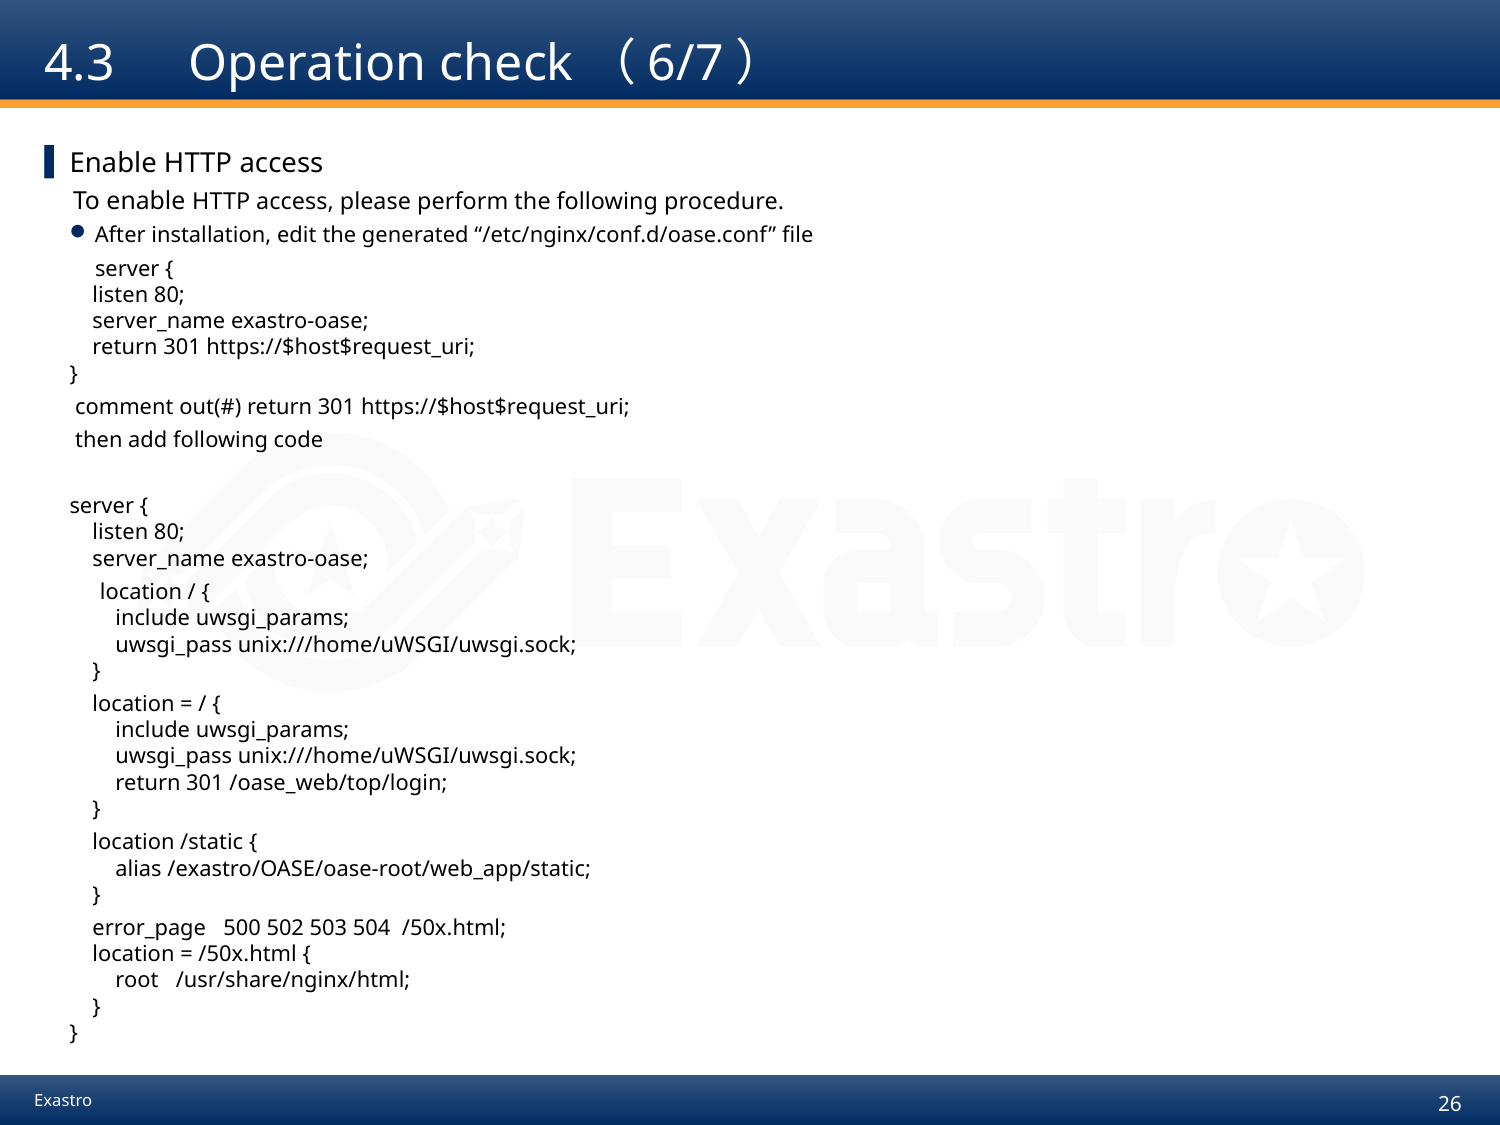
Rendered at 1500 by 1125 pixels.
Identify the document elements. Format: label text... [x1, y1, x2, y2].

title 4.3 Operation check（6/7） [29, 18, 1471, 96]
picture [0, 0, 1500, 1125]
list Enable HTTP access To enable HTTP access, please perform the following procedure. After installation, edit the generated “/etc/nginx/conf.d/oase.conf” file server { listen 80; server_name exastro-oase; return 301 https://$host$request_uri; } comment out(#) return 301 https://$host$request_uri; then add following code server { listen 80; server_name exastro-oase; location / { include uwsgi_params; uwsgi_pass unix:///home/uWSGI/uwsgi.sock; } location = / { include uwsgi_params; uwsgi_pass unix:///home/uWSGI/uwsgi.sock; return 301 /oase_web/top/login; } location /static { alias /exastro/OASE/oase-root/web_app/static; } error_page 500 502 503 504 /50x.html; location = /50x.html { root /usr/share/nginx/html; } } [29, 137, 1471, 1059]
